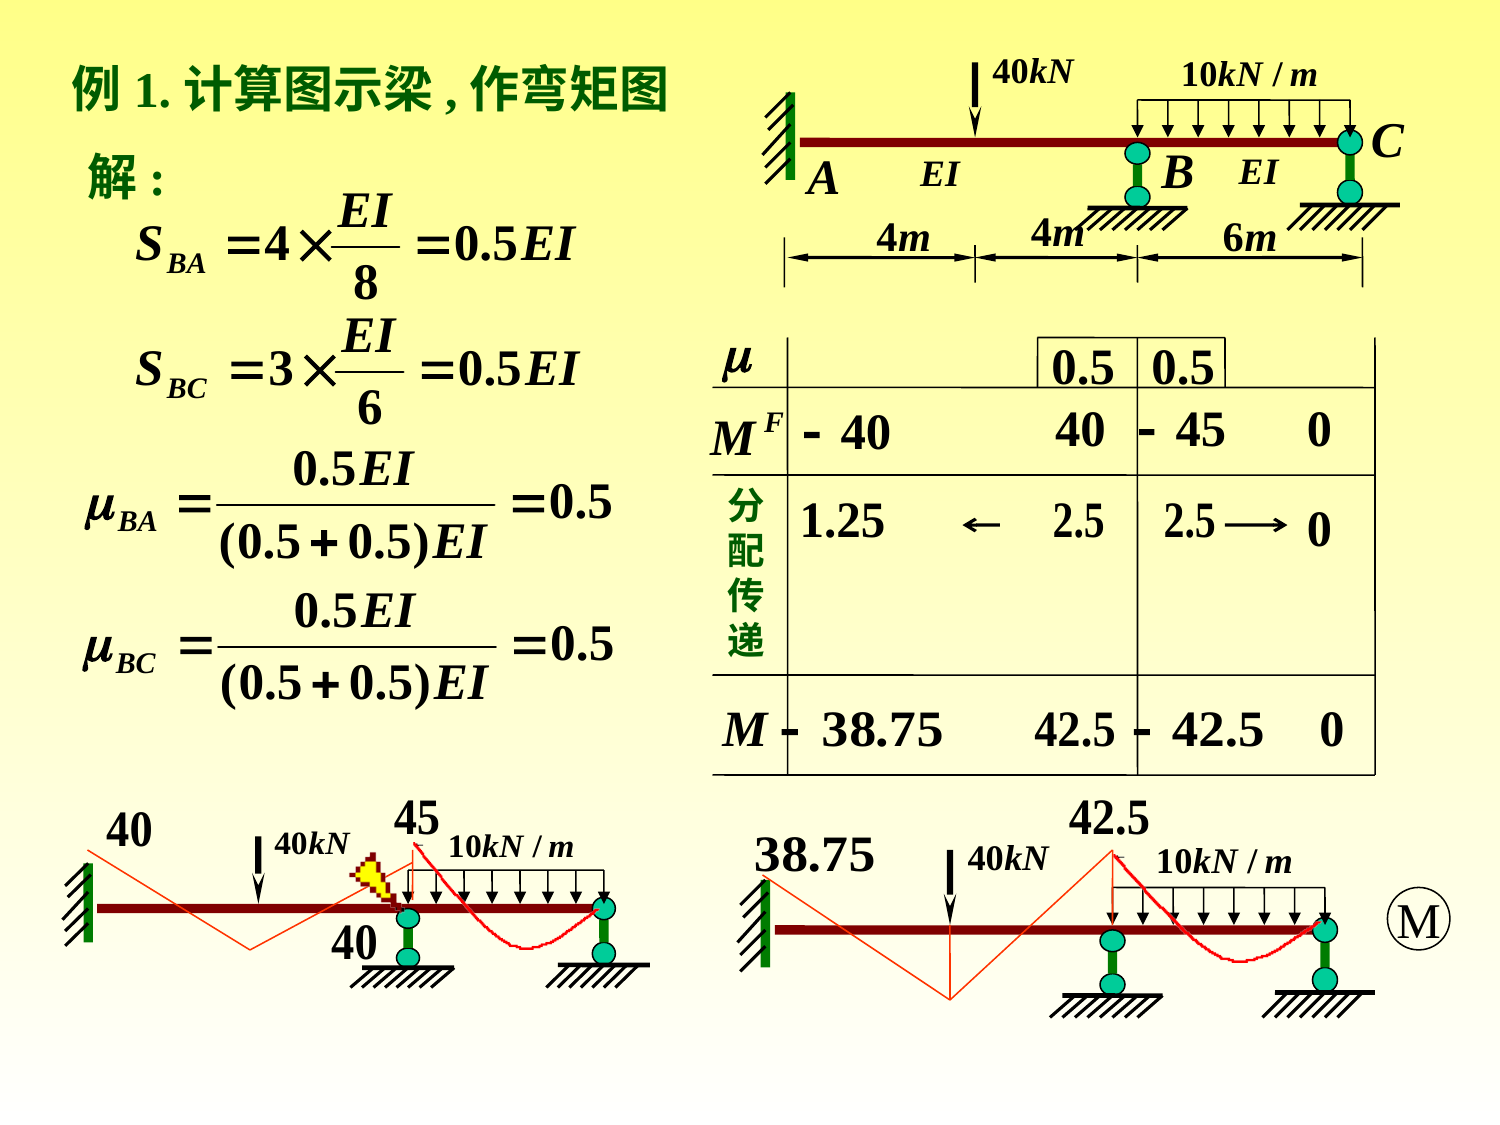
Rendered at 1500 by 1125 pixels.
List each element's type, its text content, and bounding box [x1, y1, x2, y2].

picture [99, 799, 163, 860]
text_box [737, 787, 1451, 1018]
picture [1044, 388, 1126, 398]
picture [795, 402, 902, 463]
picture [1027, 699, 1276, 760]
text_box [699, 337, 1376, 776]
picture [772, 699, 953, 760]
picture [1144, 388, 1226, 398]
picture [324, 787, 626, 973]
picture [1156, 490, 1224, 551]
picture [1299, 399, 1343, 460]
picture [1047, 399, 1117, 460]
text_box 例1.计算图示梁,作弯矩图 [57, 49, 685, 125]
picture [1046, 490, 1113, 551]
picture [1312, 699, 1355, 760]
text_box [62, 824, 651, 988]
picture [72, 174, 625, 721]
picture [1299, 499, 1343, 560]
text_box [1037, 337, 1226, 388]
text_box 解: [72, 138, 181, 213]
picture [794, 490, 894, 551]
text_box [762, 49, 1413, 288]
picture [1130, 399, 1237, 460]
